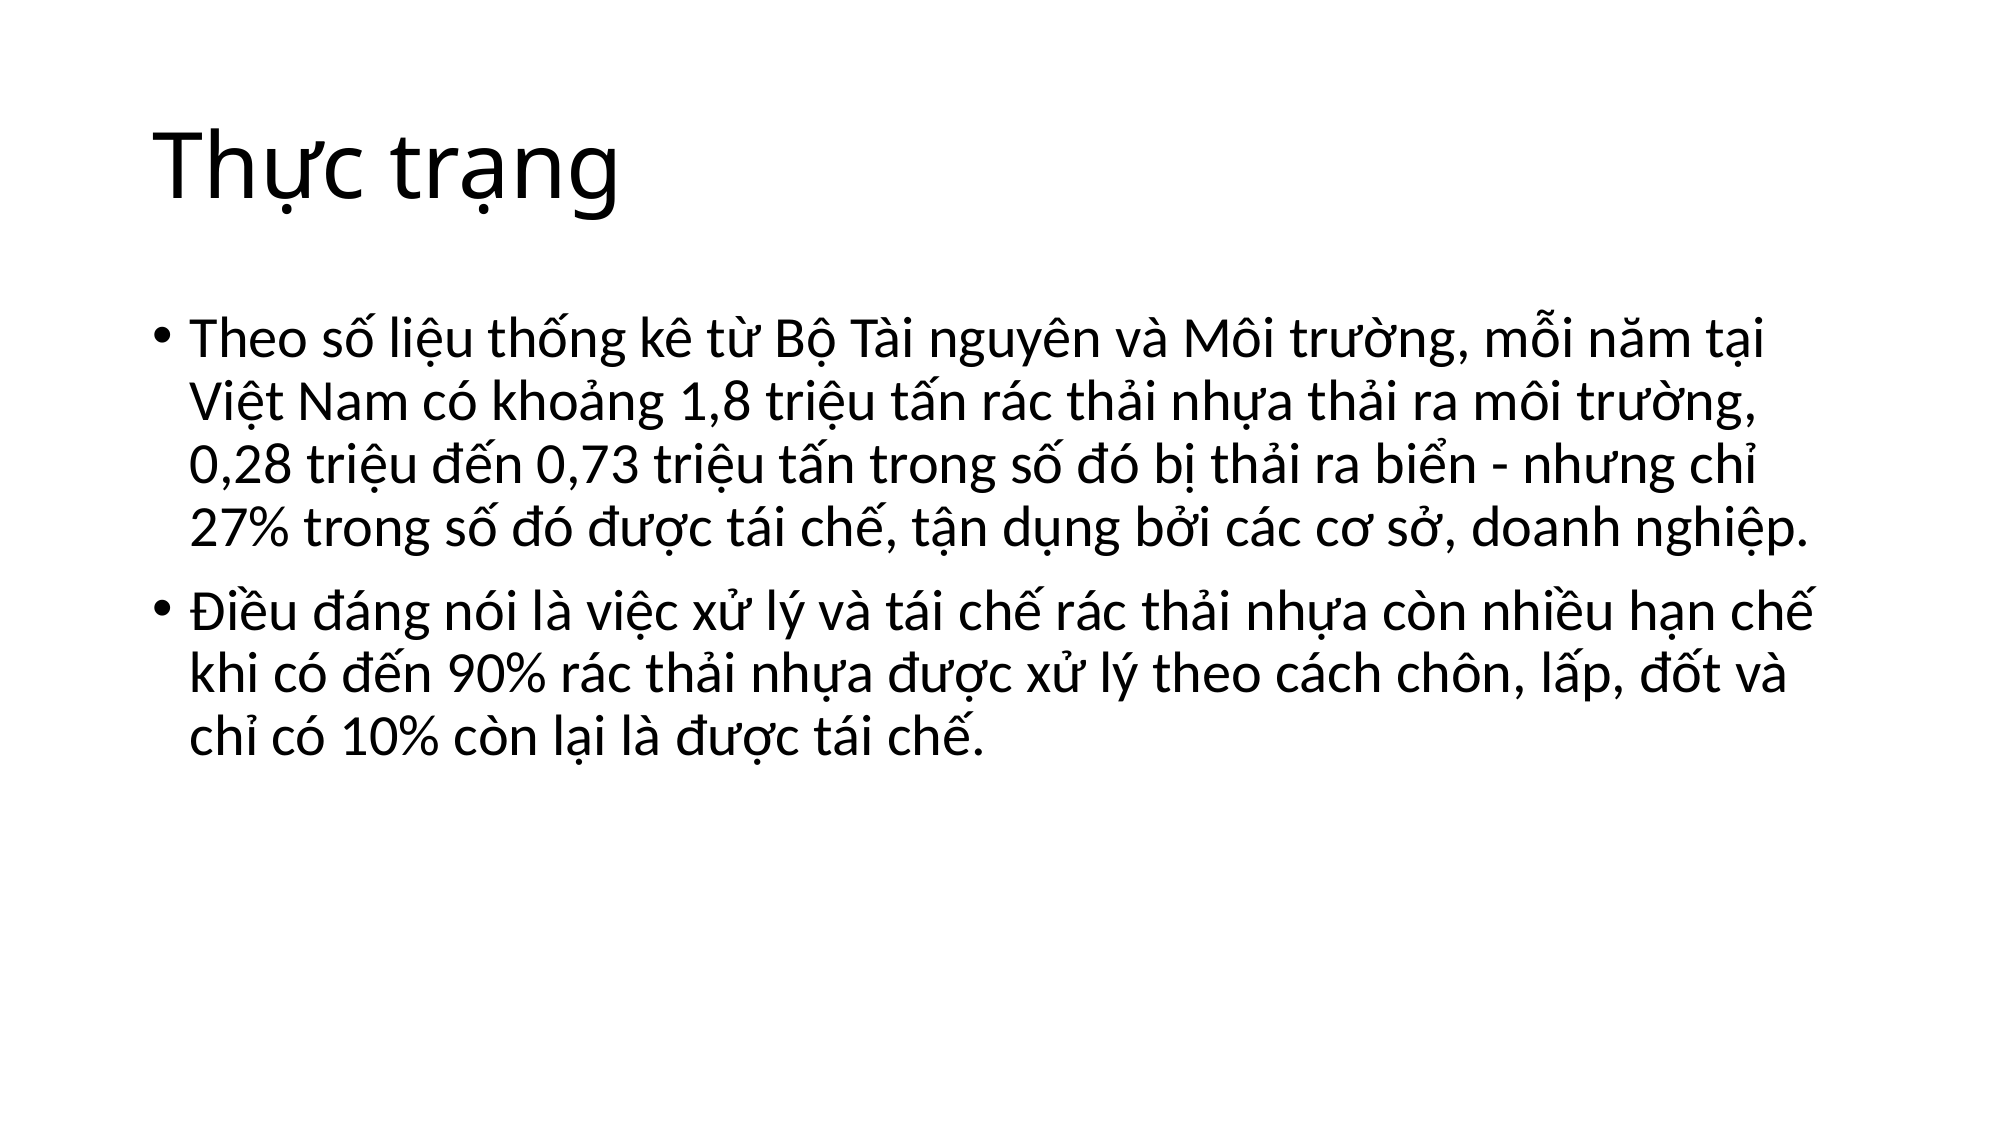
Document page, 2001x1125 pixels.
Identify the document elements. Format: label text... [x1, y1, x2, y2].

title Thực trạng [137, 59, 1863, 278]
list Theo số liệu thống kê từ Bộ Tài nguyên và Môi trường, mỗi năm tại Việt Nam có khoảng 1,8 triệu tấn rác thải nhựa thải ra môi trường, 0,28 triệu đến 0,73 triệu tấn trong số đó bị thải ra biển - nhưng chỉ 27% trong số đó được tái chế, tận dụng bởi các cơ sở, doanh nghiệp. Điều đáng nói là việc xử lý và tái chế rác thải nhựa còn nhiều hạn chế khi có đến 90% rác thải nhựa được xử lý theo cách chôn, lấp, đốt và chỉ có 10% còn lại là được tái chế. [137, 299, 1863, 1014]
